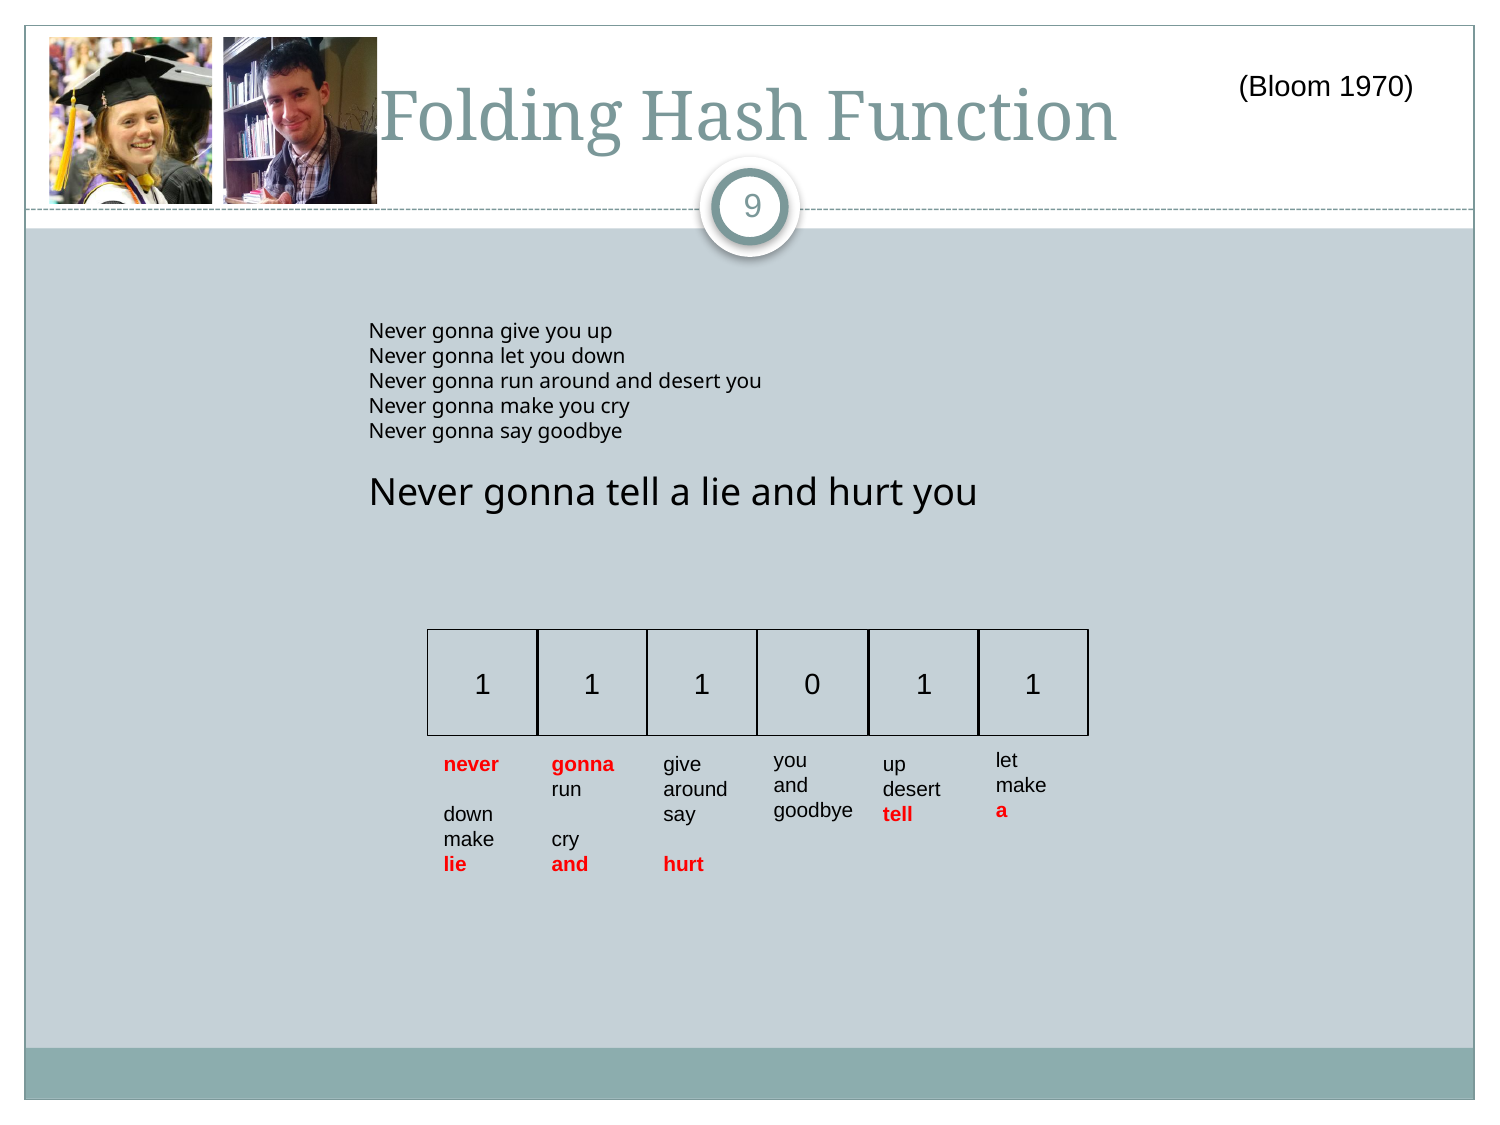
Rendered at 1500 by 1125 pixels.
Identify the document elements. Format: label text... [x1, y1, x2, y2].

text_box up desert tell [867, 735, 980, 803]
text_box give around say hurt [648, 735, 792, 803]
text_box 1 [977, 629, 1089, 735]
picture [49, 37, 213, 204]
text_box gonna run cry and [536, 735, 648, 803]
text_box (Bloom 1970) [1223, 52, 1450, 128]
picture [223, 37, 378, 204]
text_box 1 [536, 629, 647, 735]
text_box let make a [980, 731, 1500, 807]
text_box Never gonna give you up Never gonna let you down Never gonna run around and desert you Never gonna make you cry Never gonna say goodbye Never gonna tell a lie and hurt you [353, 303, 1113, 379]
text_box 1 [869, 629, 977, 735]
title Folding Hash Function [380, 37, 1450, 162]
text_box you and goodbye [758, 731, 902, 799]
text_box [1340, 432, 1500, 508]
text_box never down make lie [428, 735, 536, 803]
text_box 1 [427, 629, 536, 736]
text_box 1 [647, 629, 757, 735]
slide_number 9 [715, 168, 791, 241]
text_box 0 [757, 629, 868, 735]
